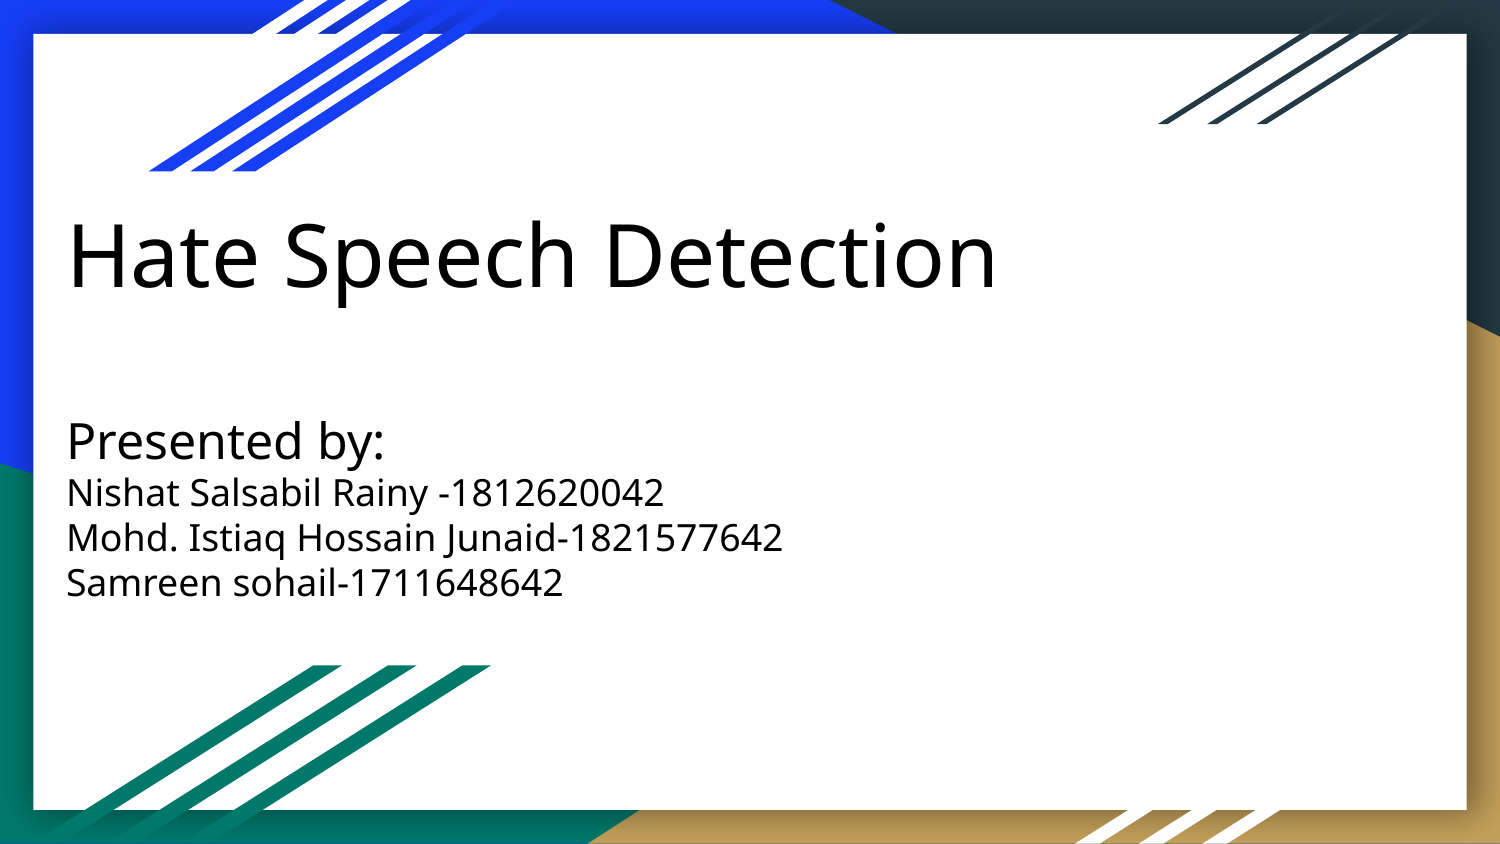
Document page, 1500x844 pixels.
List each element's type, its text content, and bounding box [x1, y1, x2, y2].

title Hate Speech Detection [51, 175, 1449, 330]
subtitle Presented by: Nishat Salsabil Rainy -1812620042 Mohd. Istiaq Hossain Junaid-1821577642 Samreen sohail-1711648642 [51, 394, 1492, 698]
